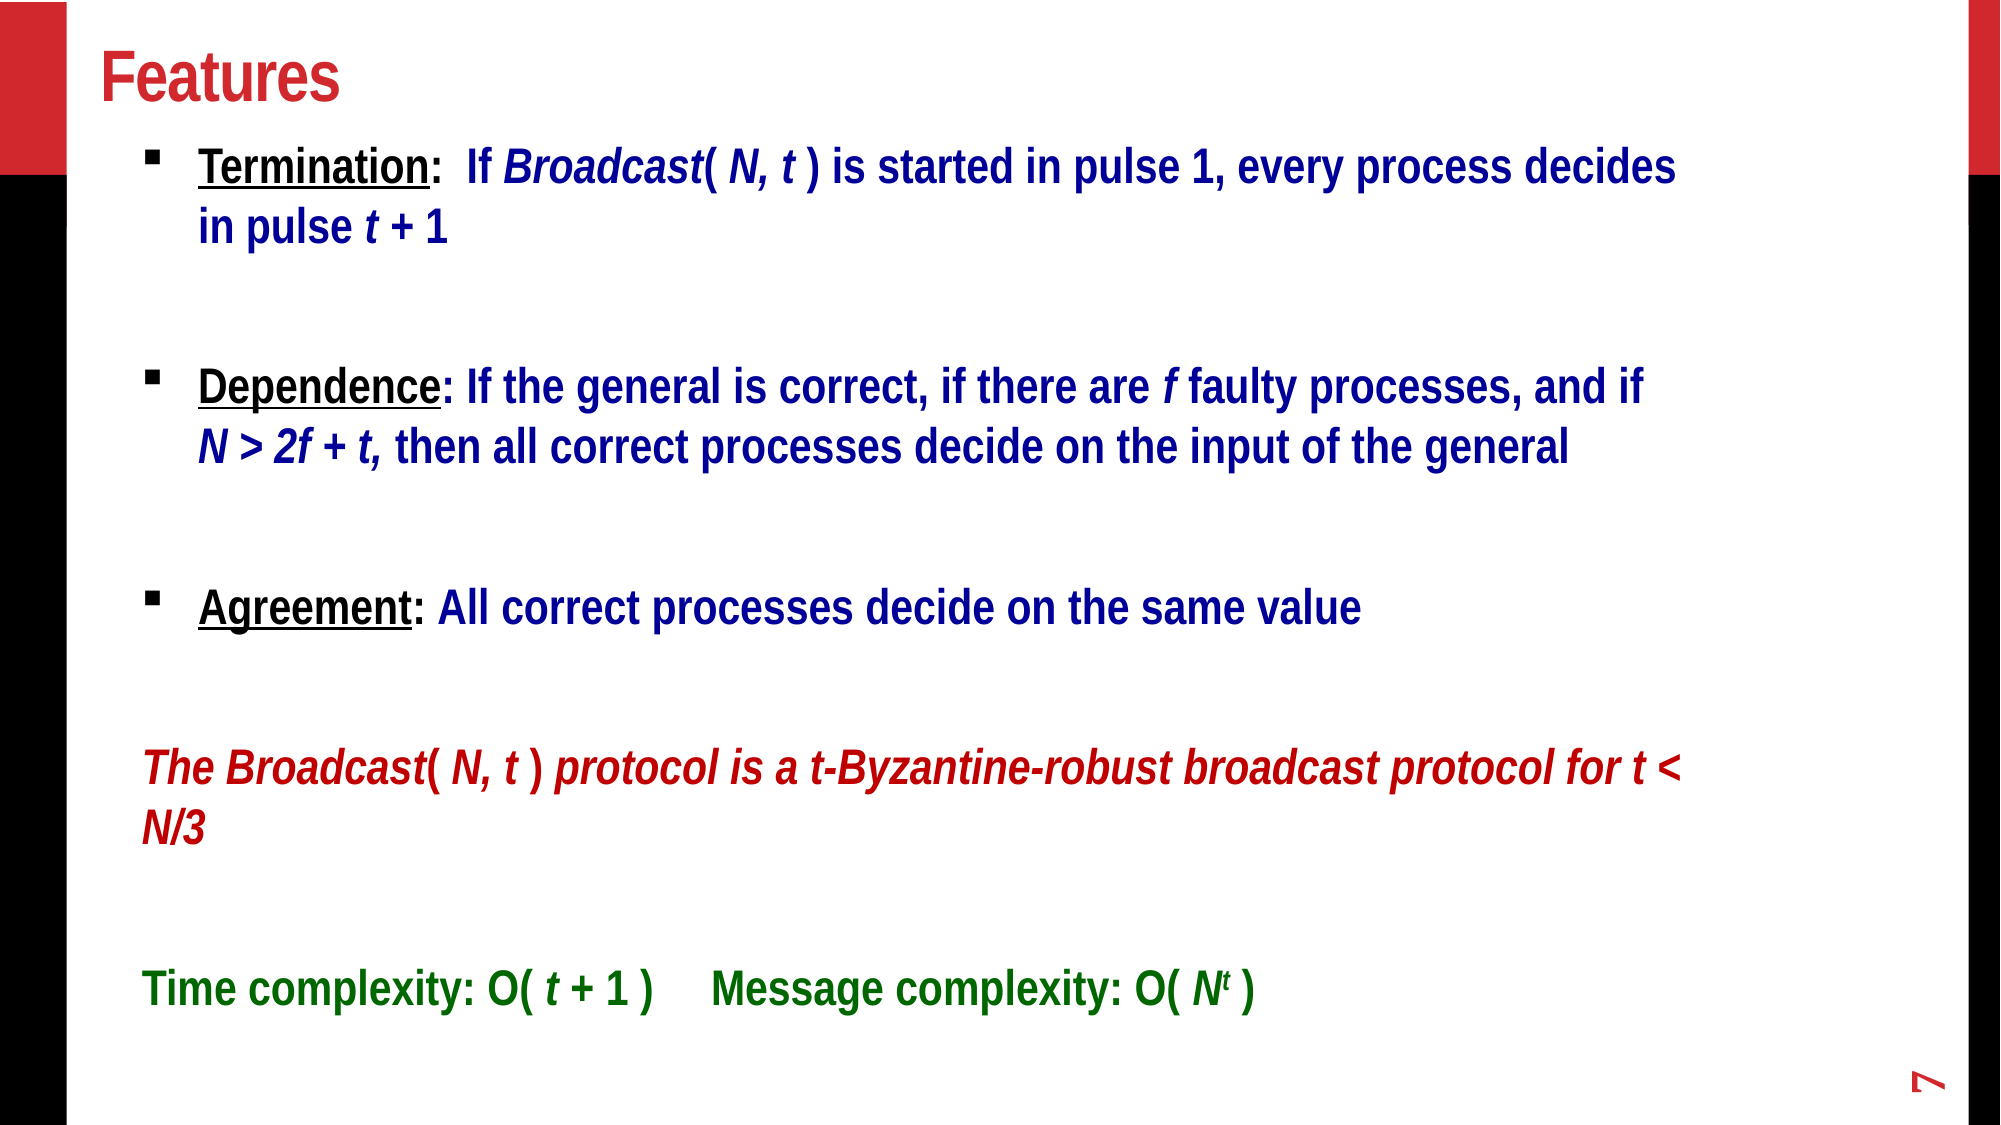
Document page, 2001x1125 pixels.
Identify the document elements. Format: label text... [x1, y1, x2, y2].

slide_number 7 [1899, 996, 1950, 1113]
title Features [83, 25, 1950, 125]
list Termination: If Broadcast( N, t ) is started in pulse 1, every process decides in pulse t + 1 Dependence: If the general is correct, if there are f faulty processes, and if N > 2f + t, then all correct processes decide on the input of the general Agreement: All correct processes decide on the same value The Broadcast( N, t ) protocol is a t-Byzantine-robust broadcast protocol for t < N/3 Time complexity: O( t + 1 ) Message complexity: O( Nt ) [125, 125, 1700, 1063]
